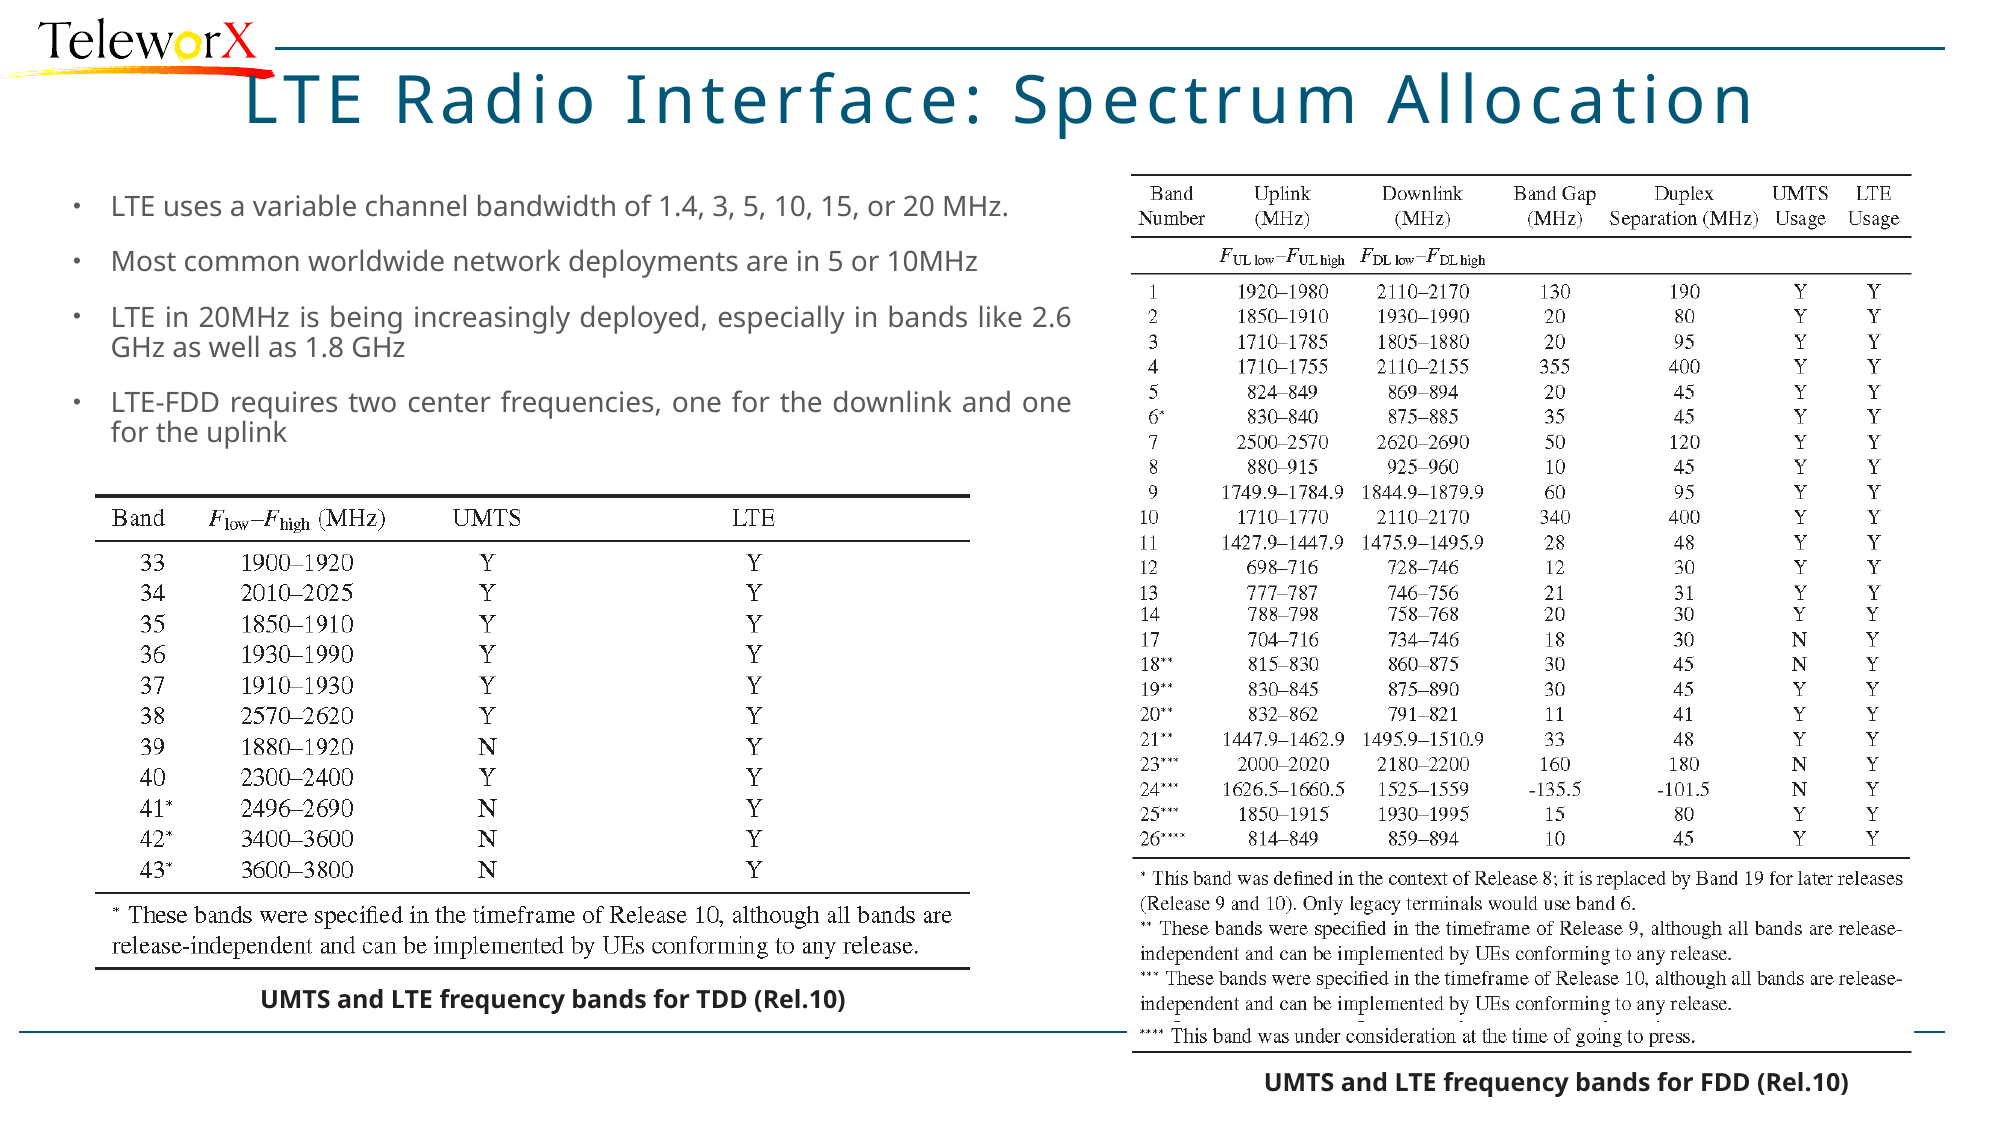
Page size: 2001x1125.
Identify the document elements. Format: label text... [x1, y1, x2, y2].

text_box UMTS and LTE frequency bands for TDD (Rel.10) [245, 976, 862, 1021]
title LTE Radio Interface: Spectrum Allocation [0, 54, 2000, 145]
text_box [1127, 170, 1914, 1056]
text_box UMTS and LTE frequency bands for FDD (Rel.10) [1248, 1058, 1865, 1104]
list LTE uses a variable channel bandwidth of 1.4, 3, 5, 10, 15, or 20 MHz. Most common worldwide network deployments are in 5 or 10MHz LTE in 20MHz is being increasingly deployed, especially in bands like 2.6 GHz as well as 1.8 GHz LTE-FDD requires two center frequencies, one for the downlink and one for the uplink [50, 185, 1088, 467]
picture [0, 17, 276, 54]
picture [88, 488, 973, 976]
